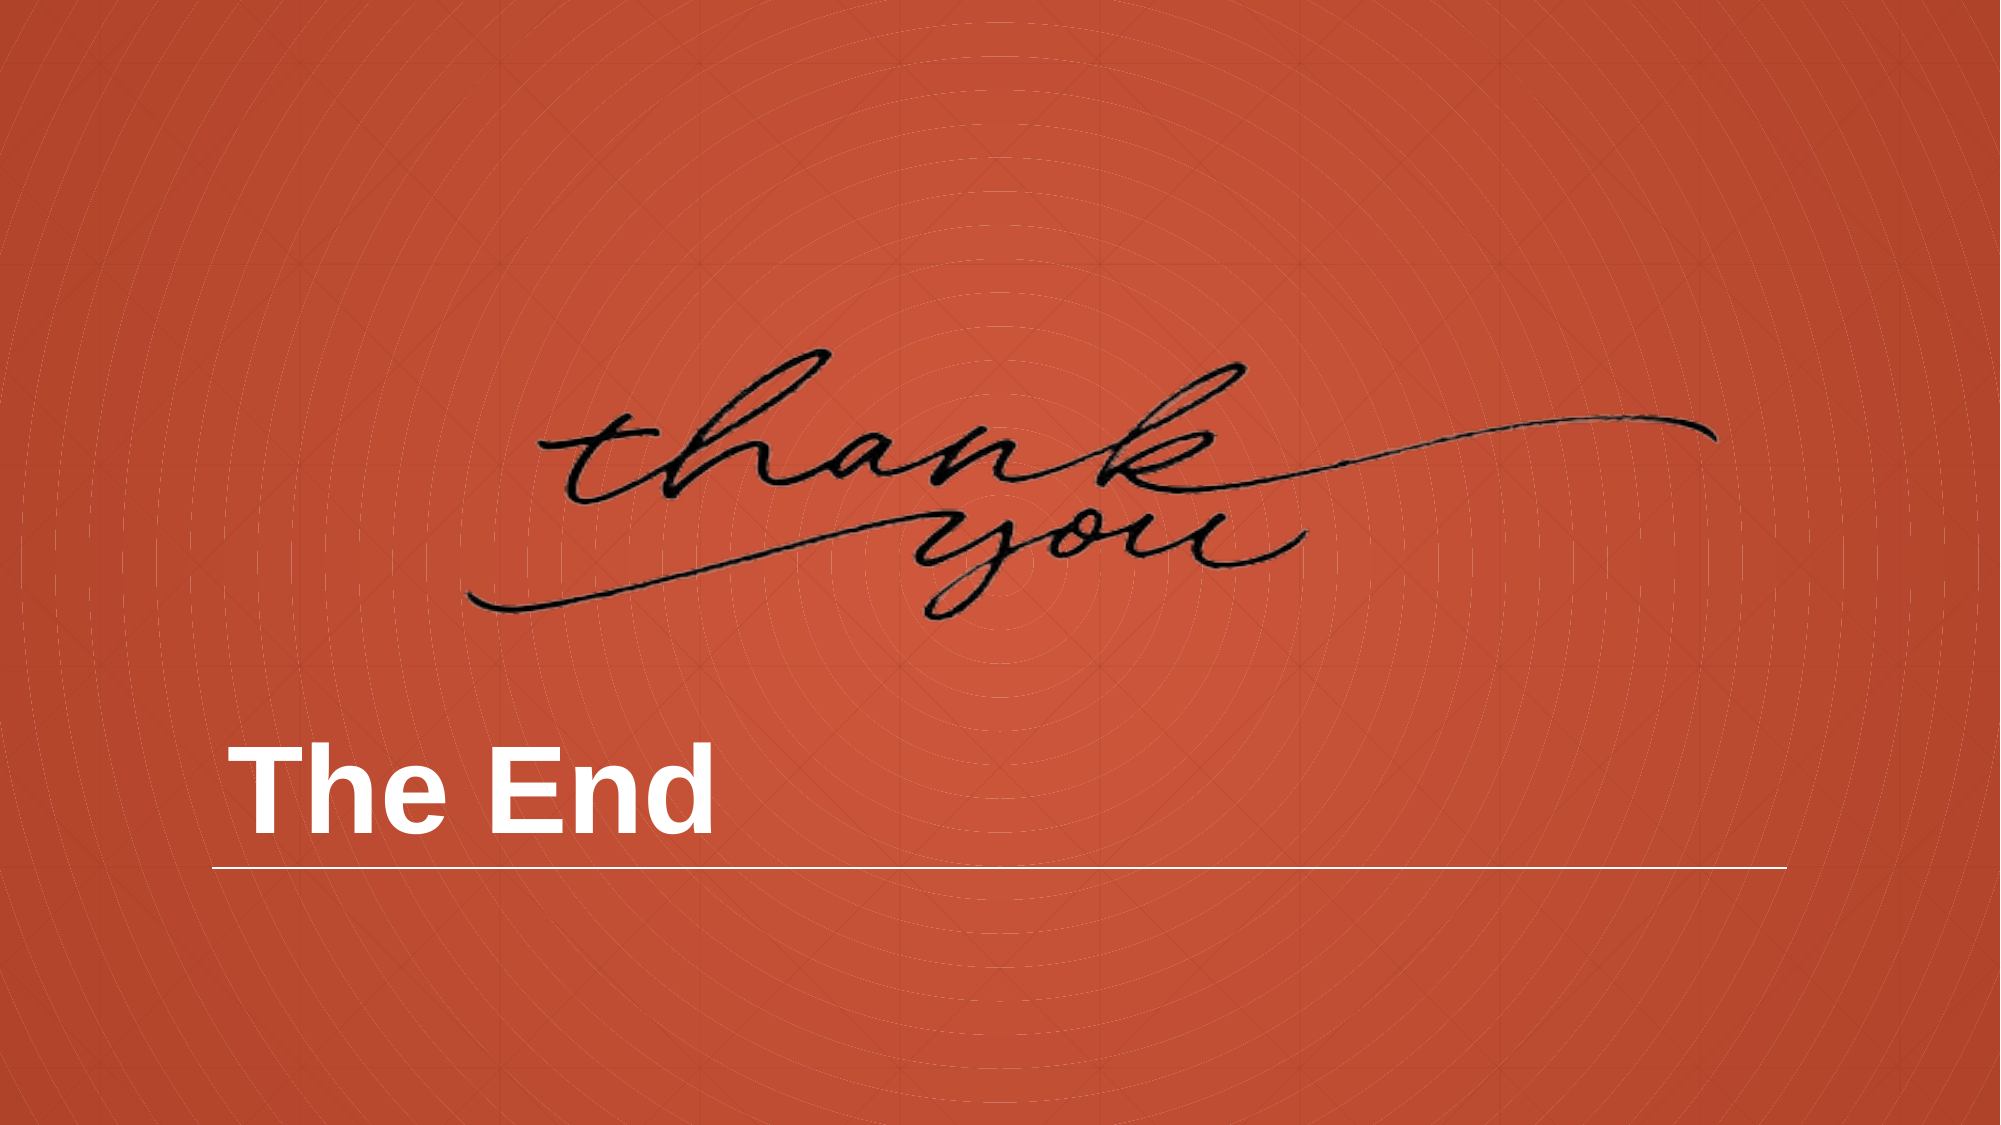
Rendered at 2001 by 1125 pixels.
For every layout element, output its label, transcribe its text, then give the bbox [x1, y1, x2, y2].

picture [138, 123, 1896, 813]
title The End [212, 813, 1788, 867]
